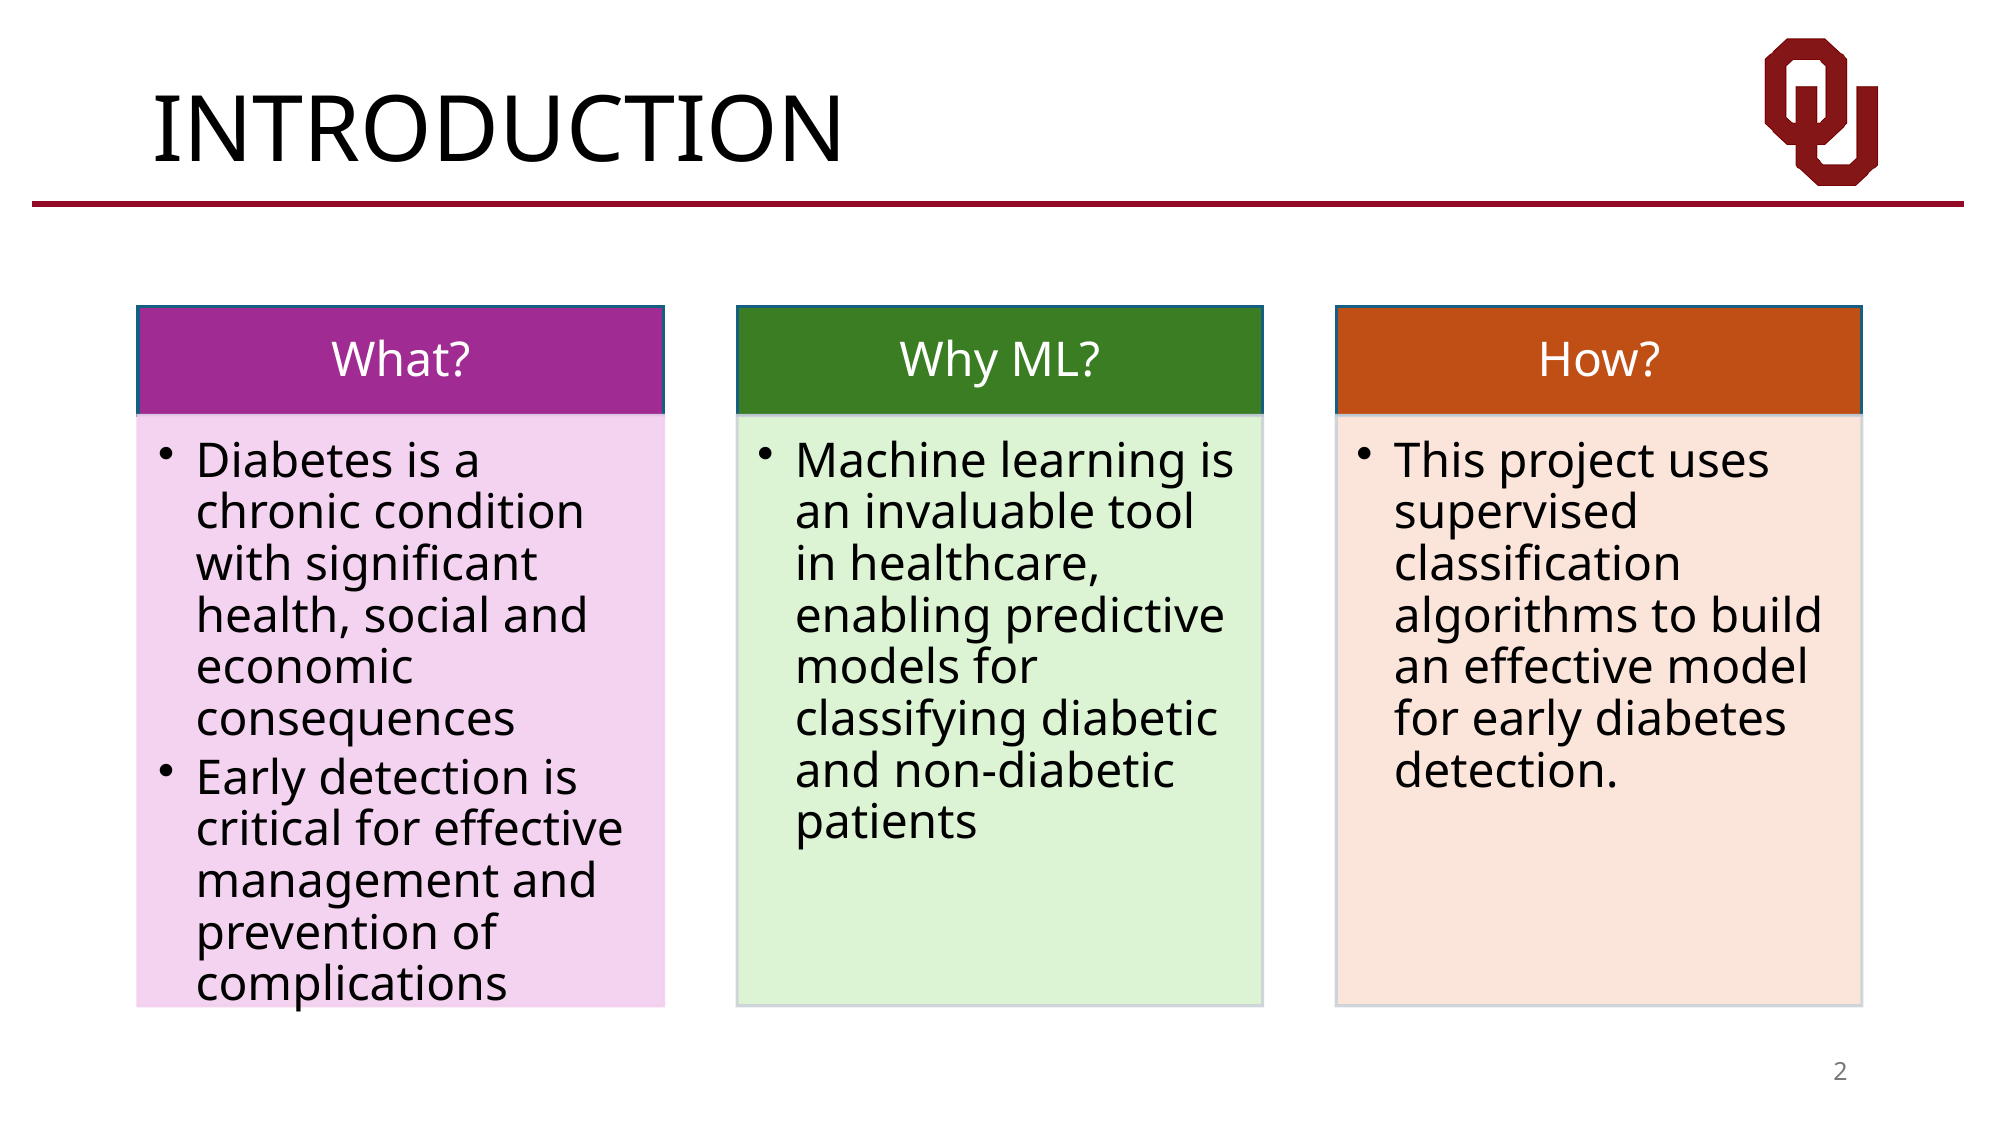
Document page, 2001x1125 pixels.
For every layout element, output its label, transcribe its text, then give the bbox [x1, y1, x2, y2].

title INTRODUCTION [137, 59, 1965, 203]
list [136, 298, 1863, 1014]
slide_number 2 [1412, 1042, 1863, 1103]
picture [1676, 30, 1965, 193]
